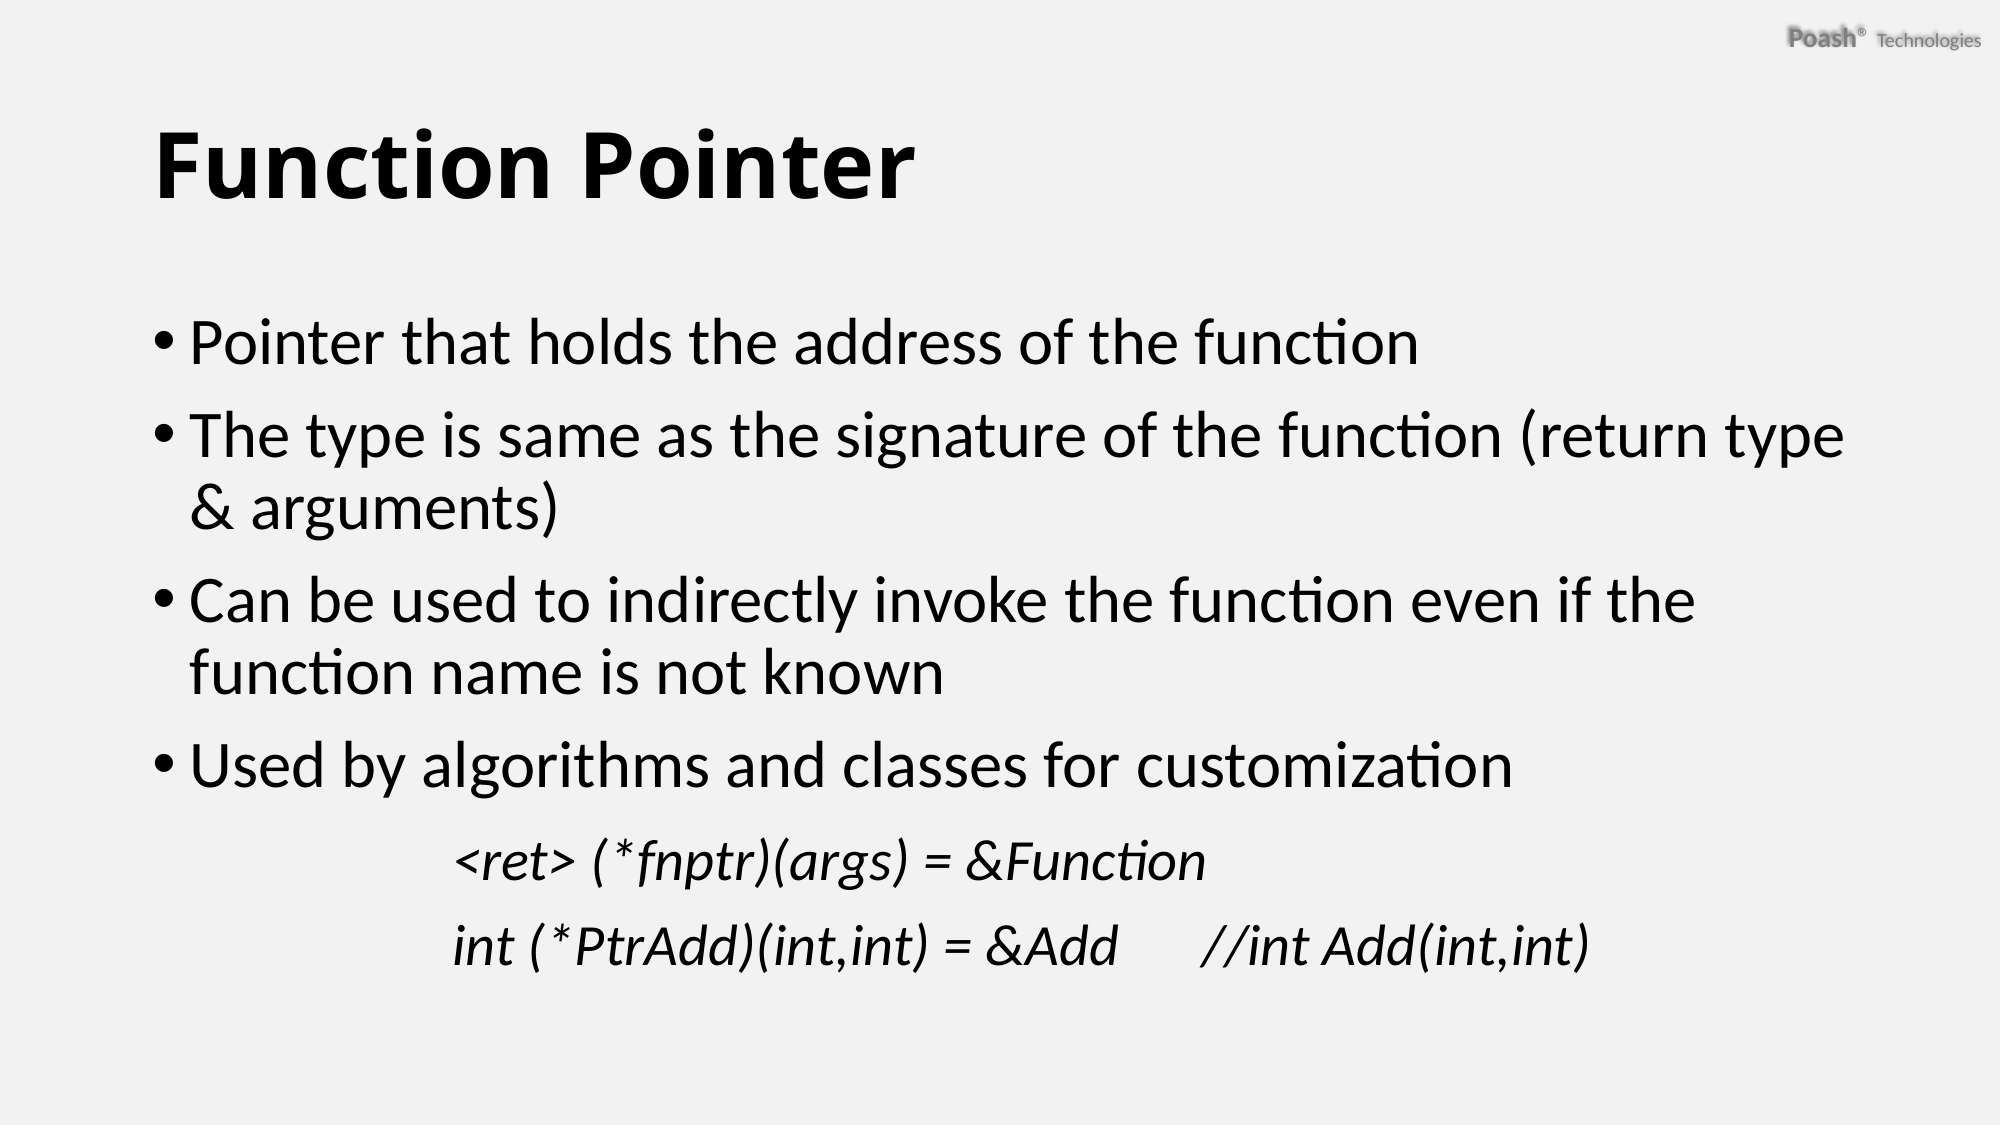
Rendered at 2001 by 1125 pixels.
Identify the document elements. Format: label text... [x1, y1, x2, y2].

title Function Pointer [137, 59, 1863, 278]
list Pointer that holds the address of the function The type is same as the signature of the function (return type & arguments) Can be used to indirectly invoke the function even if the function name is not known Used by algorithms and classes for customization <ret> (*fnptr)(args) = &Function int (*PtrAdd)(int,int) = &Add //int Add(int,int) [137, 299, 1863, 1014]
